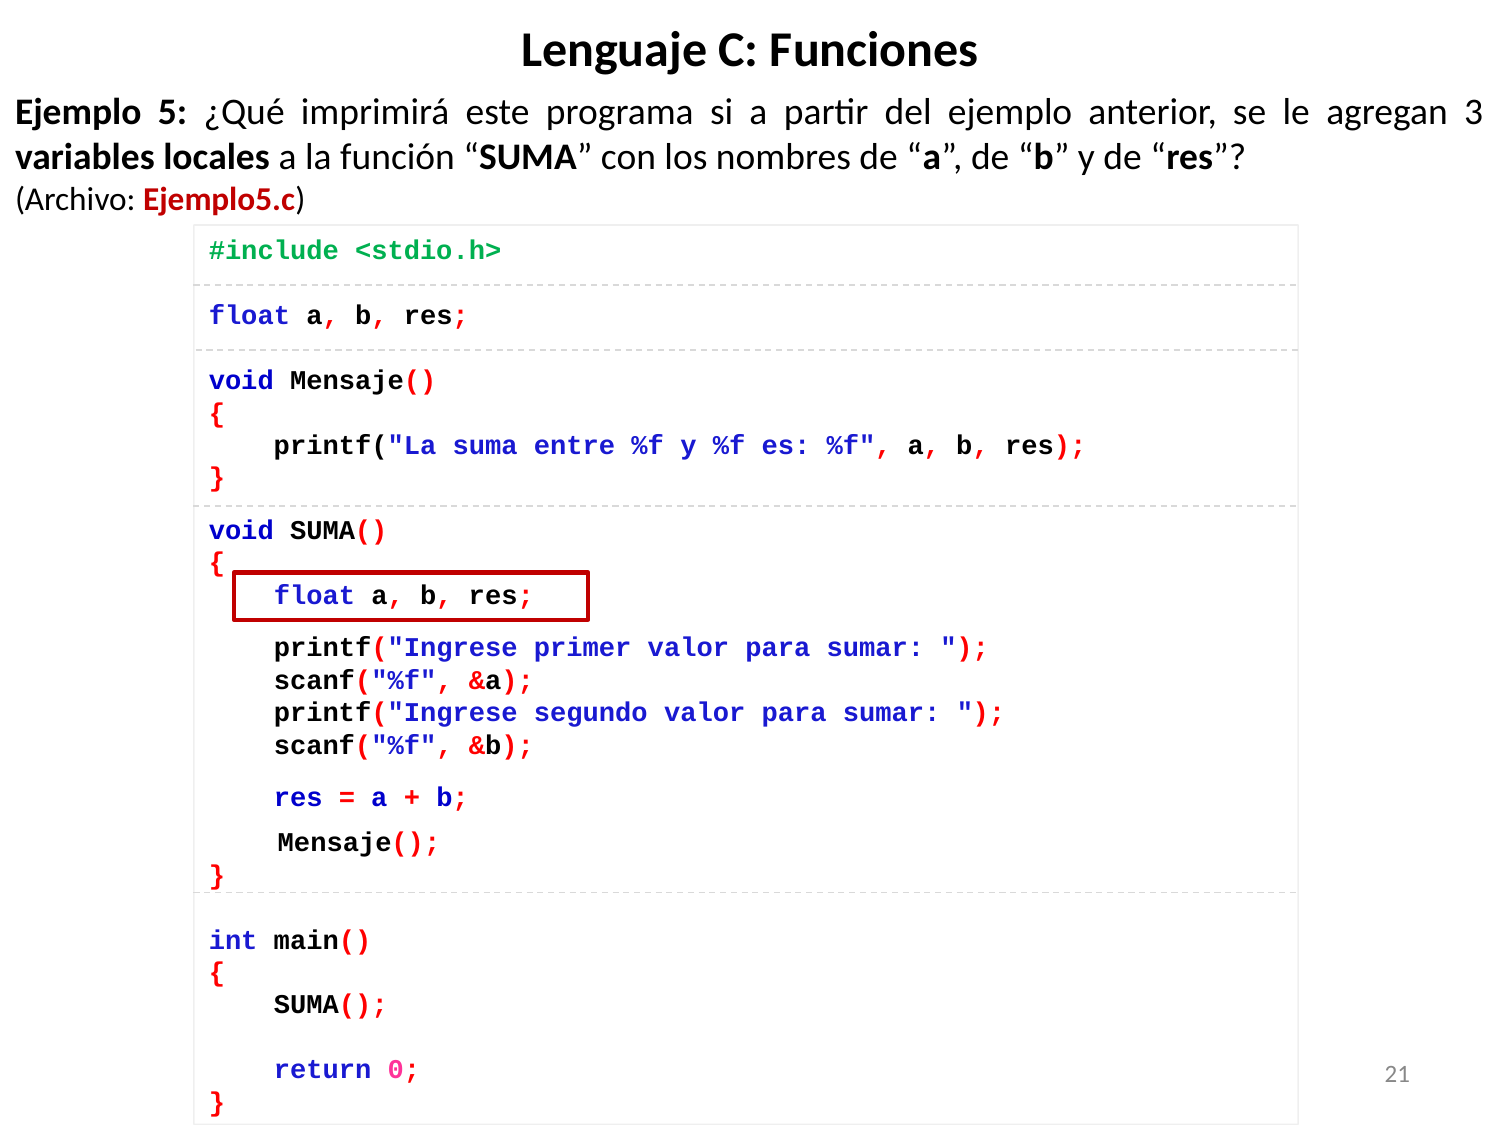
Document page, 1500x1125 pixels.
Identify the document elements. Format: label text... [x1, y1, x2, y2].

text_box #include <stdio.h> float a, b, res; void Mensaje() { printf("La suma entre %f y %f es: %f", a, b, res); } void SUMA() { float a, b, res; printf("Ingrese primer valor para sumar: "); scanf("%f", &a); printf("Ingrese segundo valor para sumar: "); scanf("%f", &b); res = a + b; Mensaje(); } int main() { SUMA(); return 0; } [193, 290, 1299, 510]
text_box Ejemplo 5: ¿Qué imprimirá este programa si a partir del ejemplo anterior, se le agregan 3 variables locales a la función “SUMA” con los nombres de “a”, de “b” y de “res”? (Archivo: Ejemplo5.c) [0, 79, 1500, 225]
slide_number 21 [1299, 1042, 1425, 1103]
text_box #include <stdio.h> float a, b, res; void Mensaje() { printf("La suma entre %f y %f es: %f", a, b, res); } void SUMA() { float a, b, res; printf("Ingrese primer valor para sumar: "); scanf("%f", &a); printf("Ingrese segundo valor para sumar: "); scanf("%f", &b); res = a + b; Mensaje(); } int main() { SUMA(); return 0; } [193, 898, 1299, 1125]
text_box #include <stdio.h> float a, b, res; void Mensaje() { printf("La suma entre %f y %f es: %f", a, b, res); } void SUMA() { float a, b, res; printf("Ingrese primer valor para sumar: "); scanf("%f", &a); printf("Ingrese segundo valor para sumar: "); scanf("%f", &b); res = a + b; Mensaje(); } int main() { SUMA(); return 0; } [193, 511, 1299, 894]
text_box [233, 572, 589, 620]
text_box #include <stdio.h> float a, b, res; void Mensaje() { printf("La suma entre %f y %f es: %f", a, b, res); } void SUMA() { float a, b, res; printf("Ingrese primer valor para sumar: "); scanf("%f", &a); printf("Ingrese segundo valor para sumar: "); scanf("%f", &b); res = a + b; Mensaje(); } int main() { SUMA(); return 0; } [193, 225, 1299, 286]
title Lenguaje C: Funciones [75, 0, 1425, 79]
